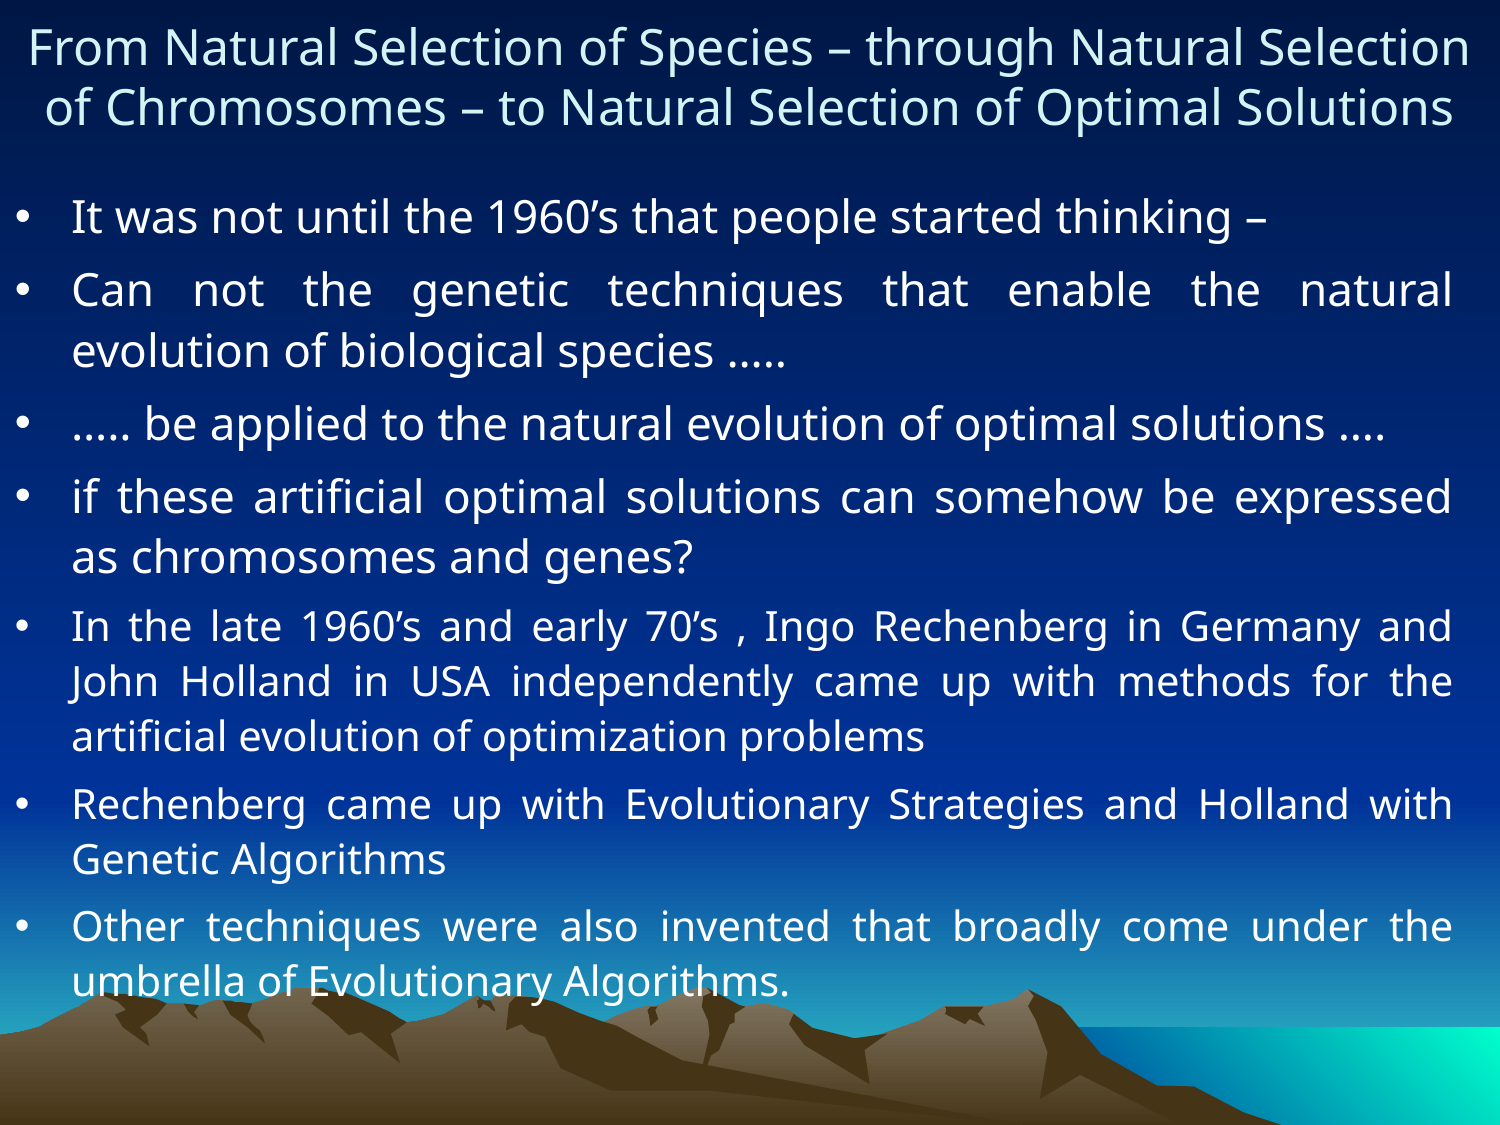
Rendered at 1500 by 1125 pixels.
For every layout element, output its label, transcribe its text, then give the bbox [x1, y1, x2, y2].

text_box It was not until the 1960’s that people started thinking – Can not the genetic techniques that enable the natural evolution of biological species ….. ….. be applied to the natural evolution of optimal solutions …. if these artificial optimal solutions can somehow be expressed as chromosomes and genes? In the late 1960’s and early 70’s , Ingo Rechenberg in Germany and John Holland in USA independently came up with methods for the artificial evolution of optimization problems Rechenberg came up with Evolutionary Strategies and Holland with Genetic Algorithms Other techniques were also invented that broadly come under the umbrella of Evolutionary Algorithms. [0, 174, 1469, 950]
title From Natural Selection of Species – through Natural Selection of Chromosomes – to Natural Selection of Optimal Solutions [0, 0, 1500, 151]
